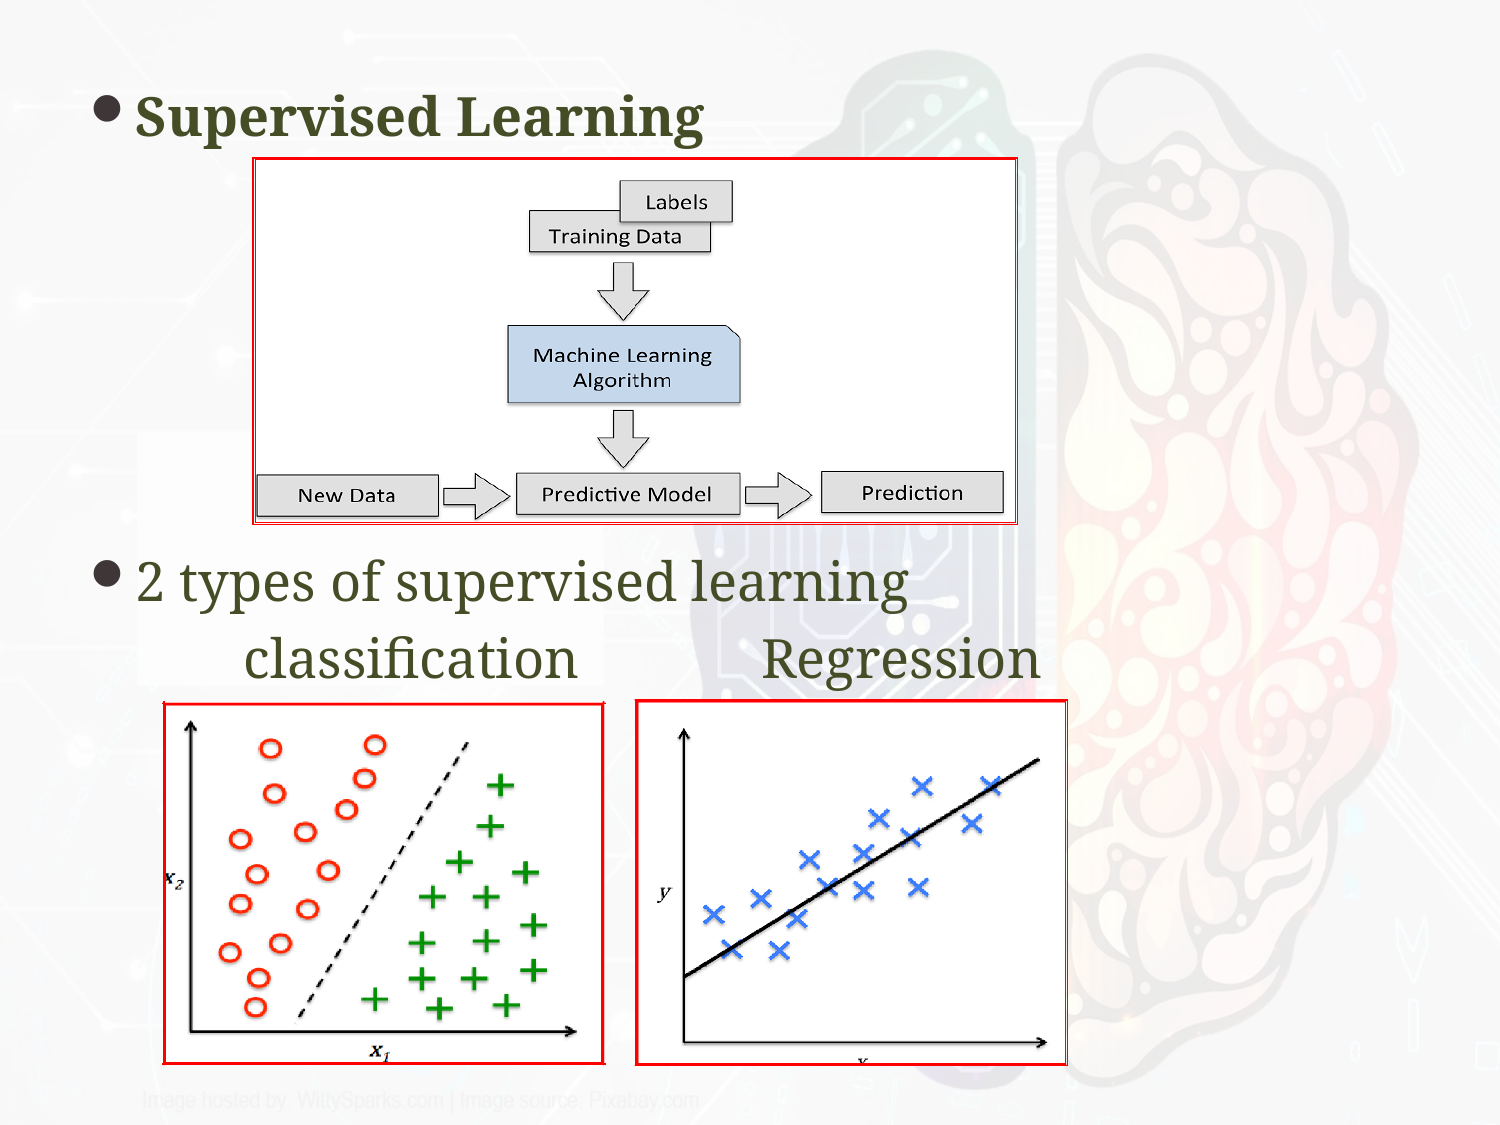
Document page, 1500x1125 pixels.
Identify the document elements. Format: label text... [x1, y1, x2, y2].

list Supervised Learning 2 types of supervised learning classification Regression [75, 75, 1300, 1062]
picture [252, 157, 1019, 526]
picture [162, 699, 1069, 1066]
